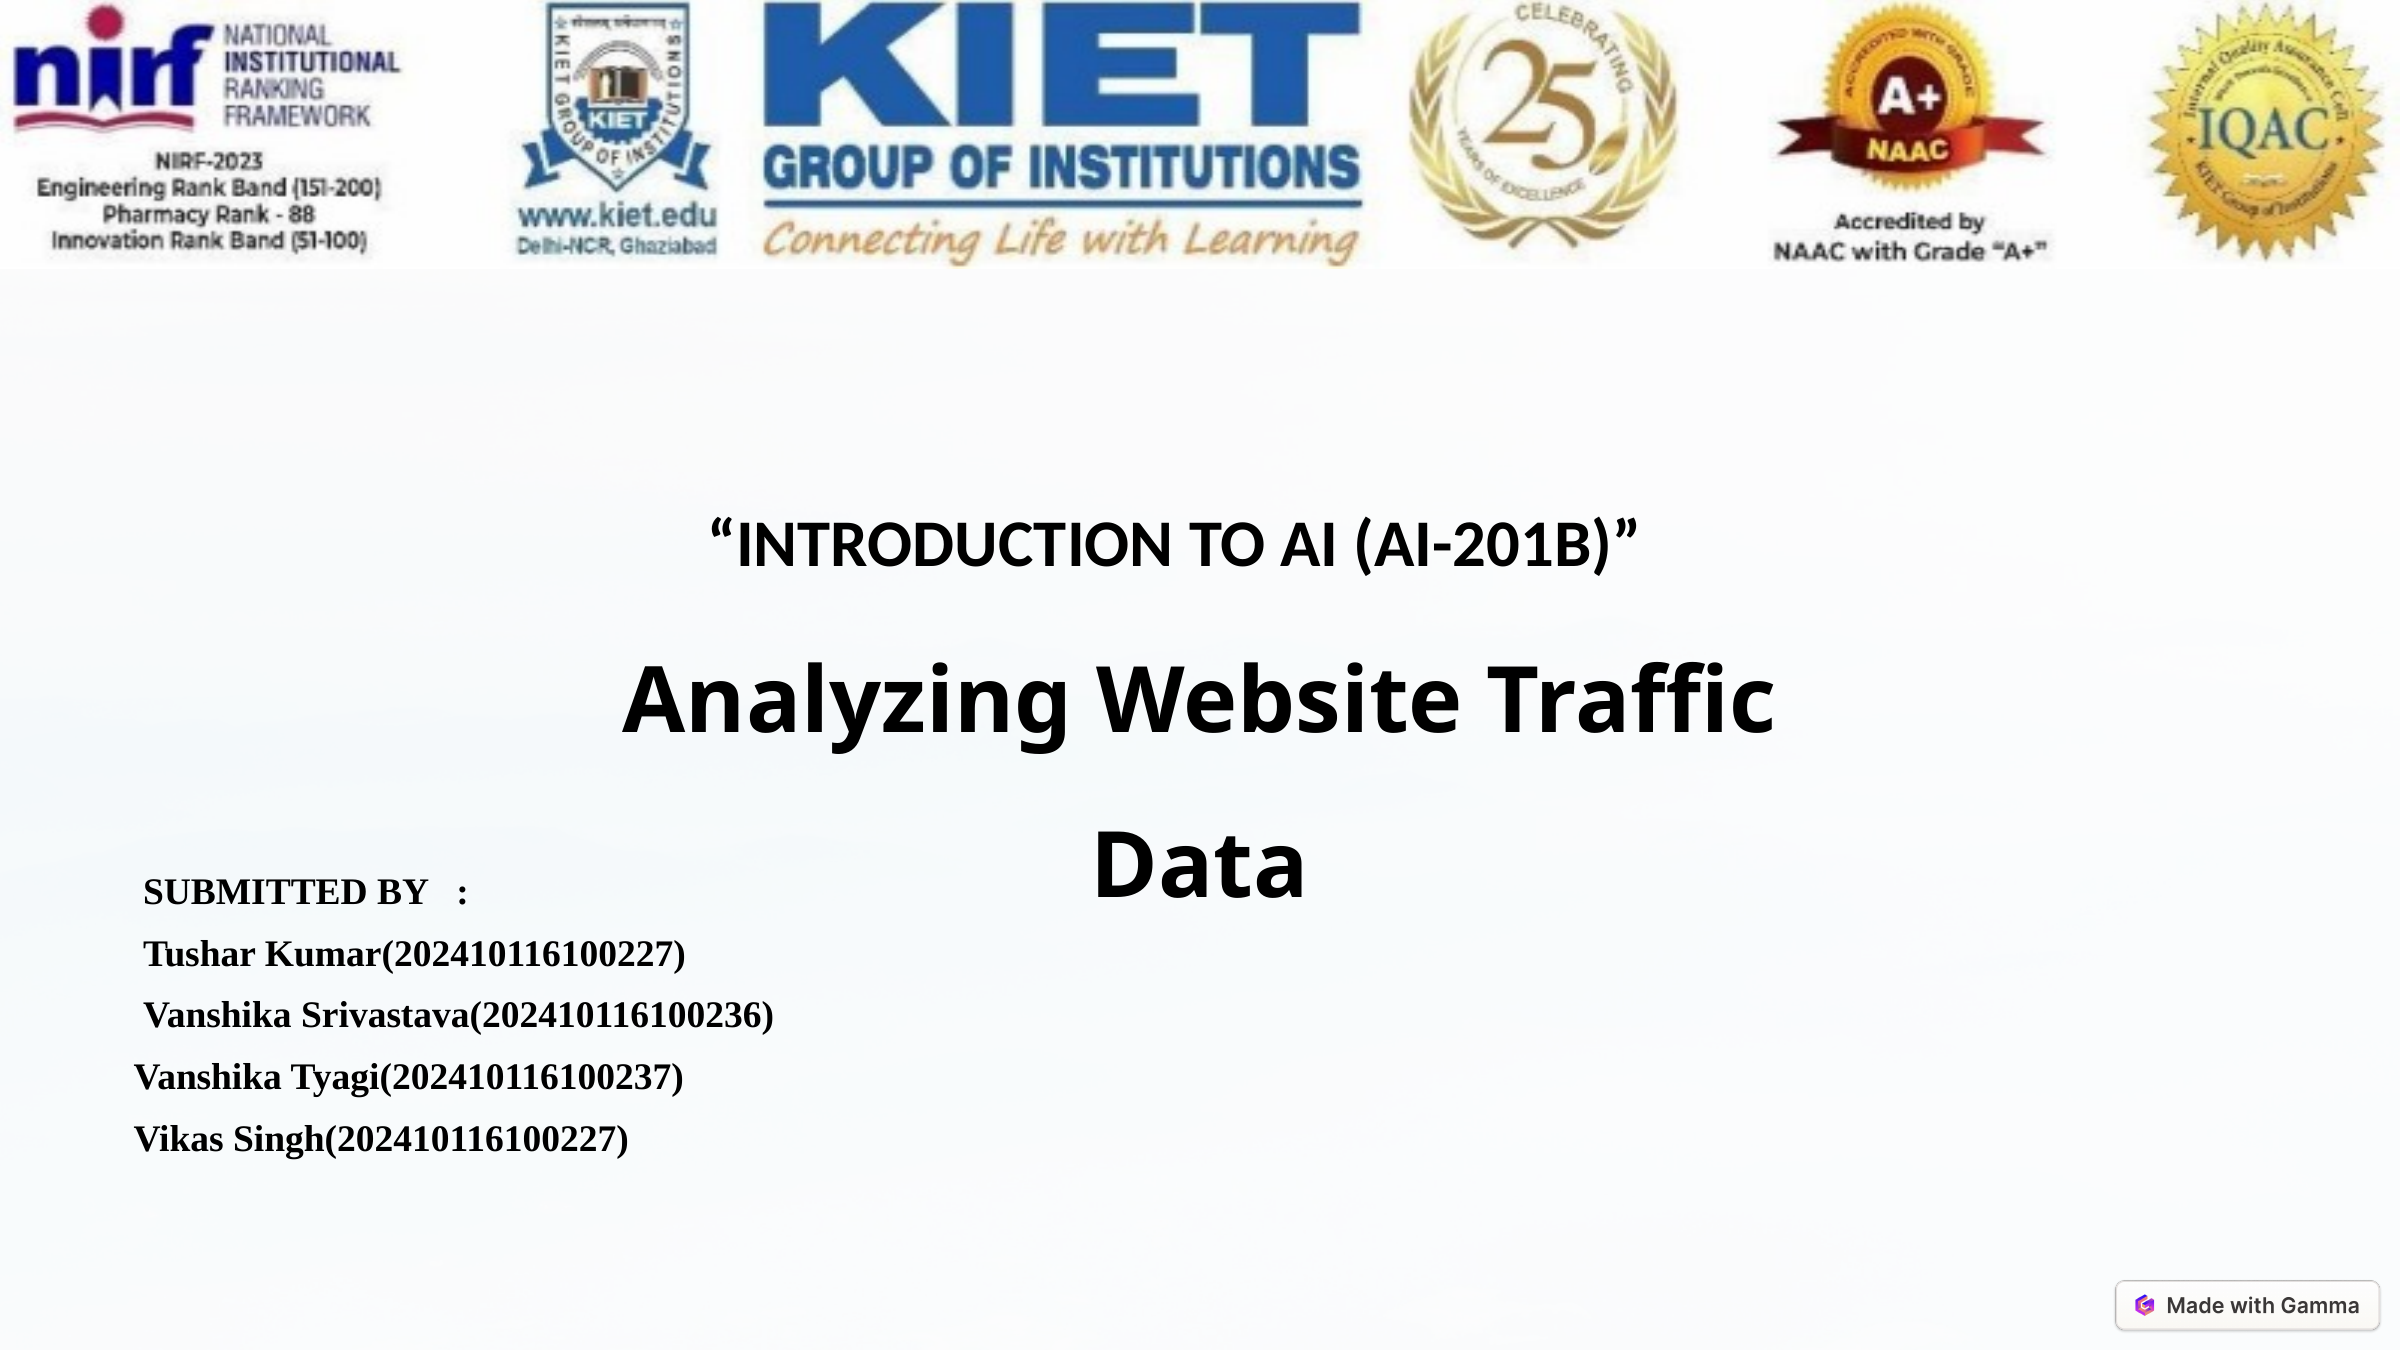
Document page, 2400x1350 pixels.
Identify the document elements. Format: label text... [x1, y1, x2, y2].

text_box “INTRODUCTION TO AI (AI-201B)” Analyzing Website Traffic Data [580, 411, 1820, 708]
text_box SUBMITTED BY : Tushar Kumar(202410116100227) Vanshika Srivastava(202410116100236) Vanshika Tyagi(202410116100237) Vikas Singh(202410116100227) [133, 850, 1275, 1176]
picture [2106, 1271, 2389, 1339]
picture [0, 0, 2400, 269]
